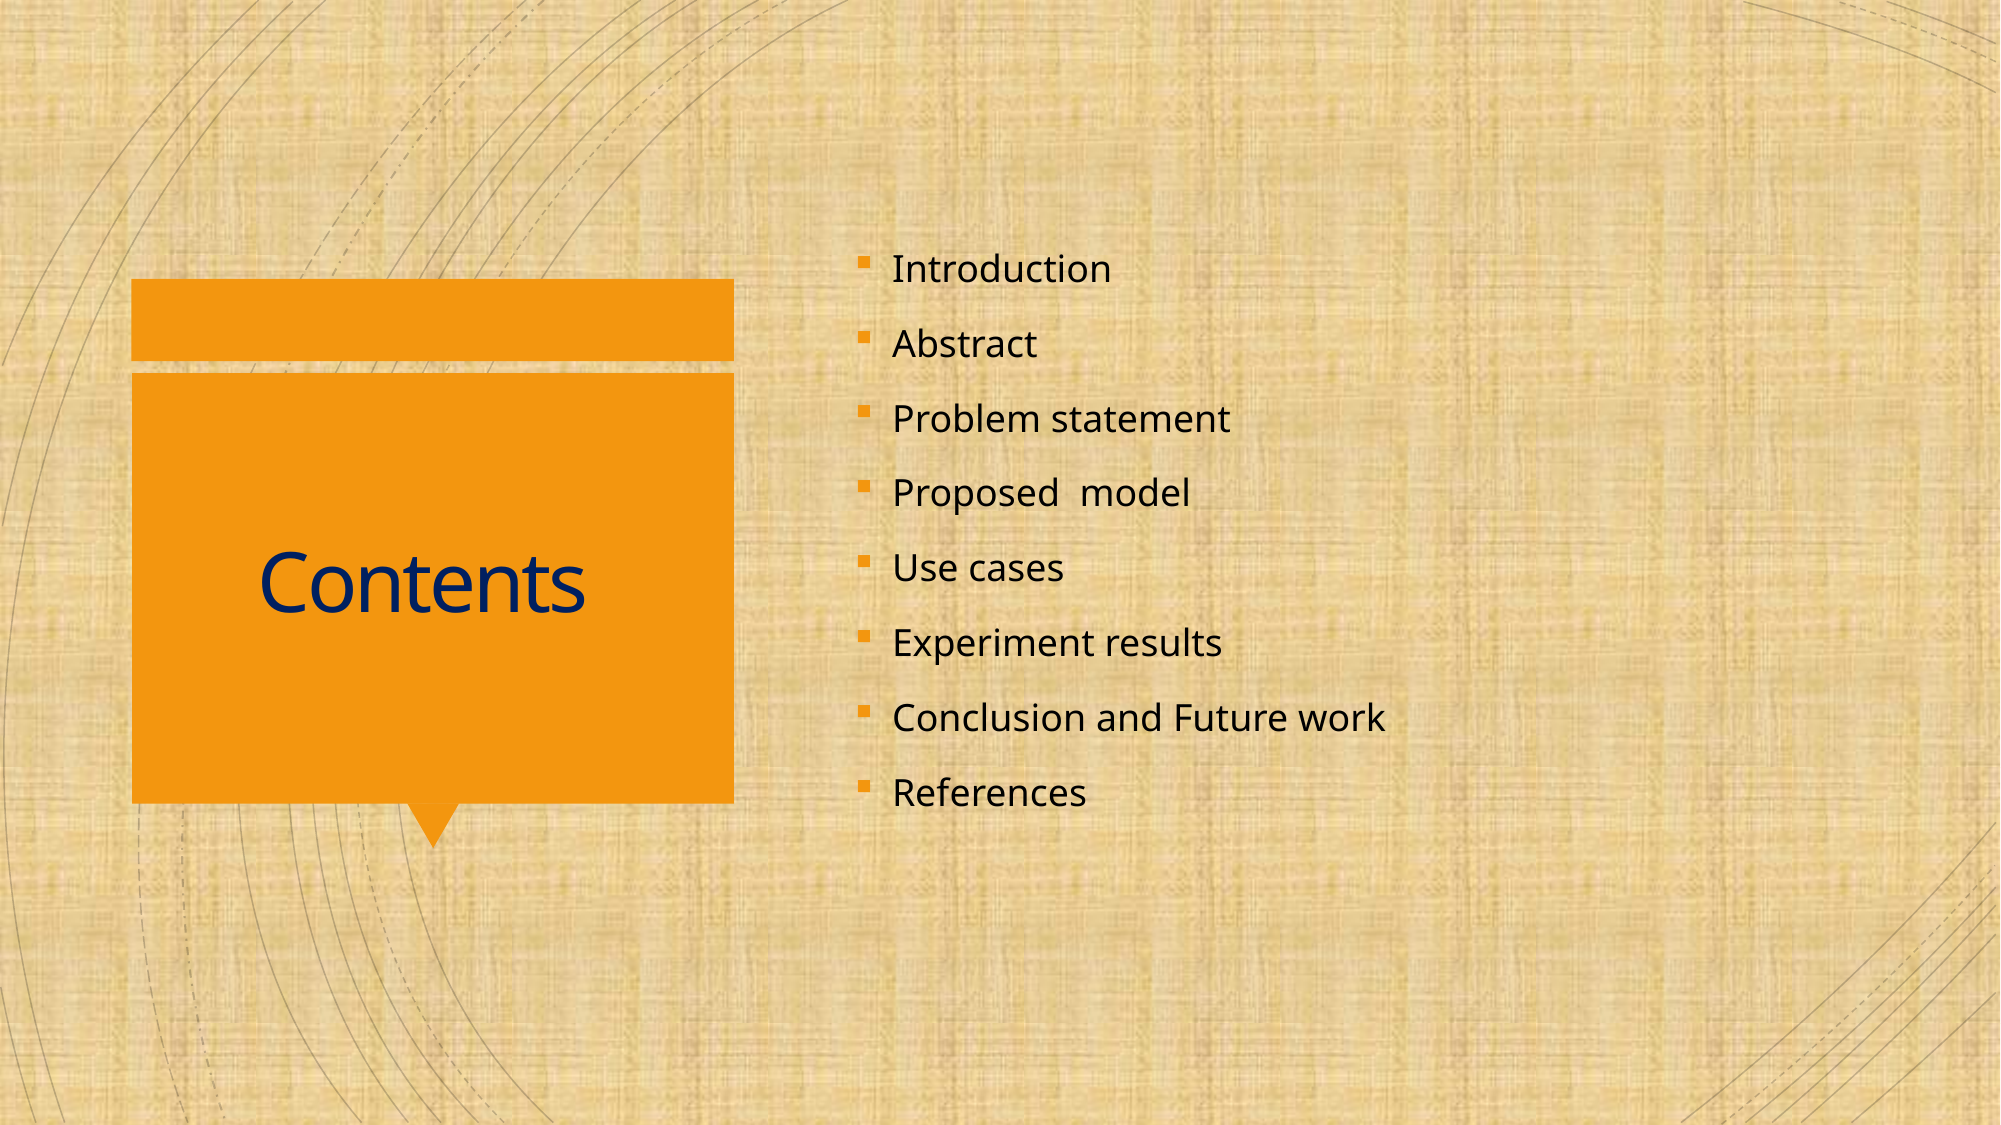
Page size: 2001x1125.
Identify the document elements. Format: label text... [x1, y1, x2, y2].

picture [0, 0, 2001, 1125]
title Contents [145, 385, 720, 789]
list Introduction Abstract Problem statement Proposed model Use cases Experiment results Conclusion and Future work References [839, 131, 1871, 993]
